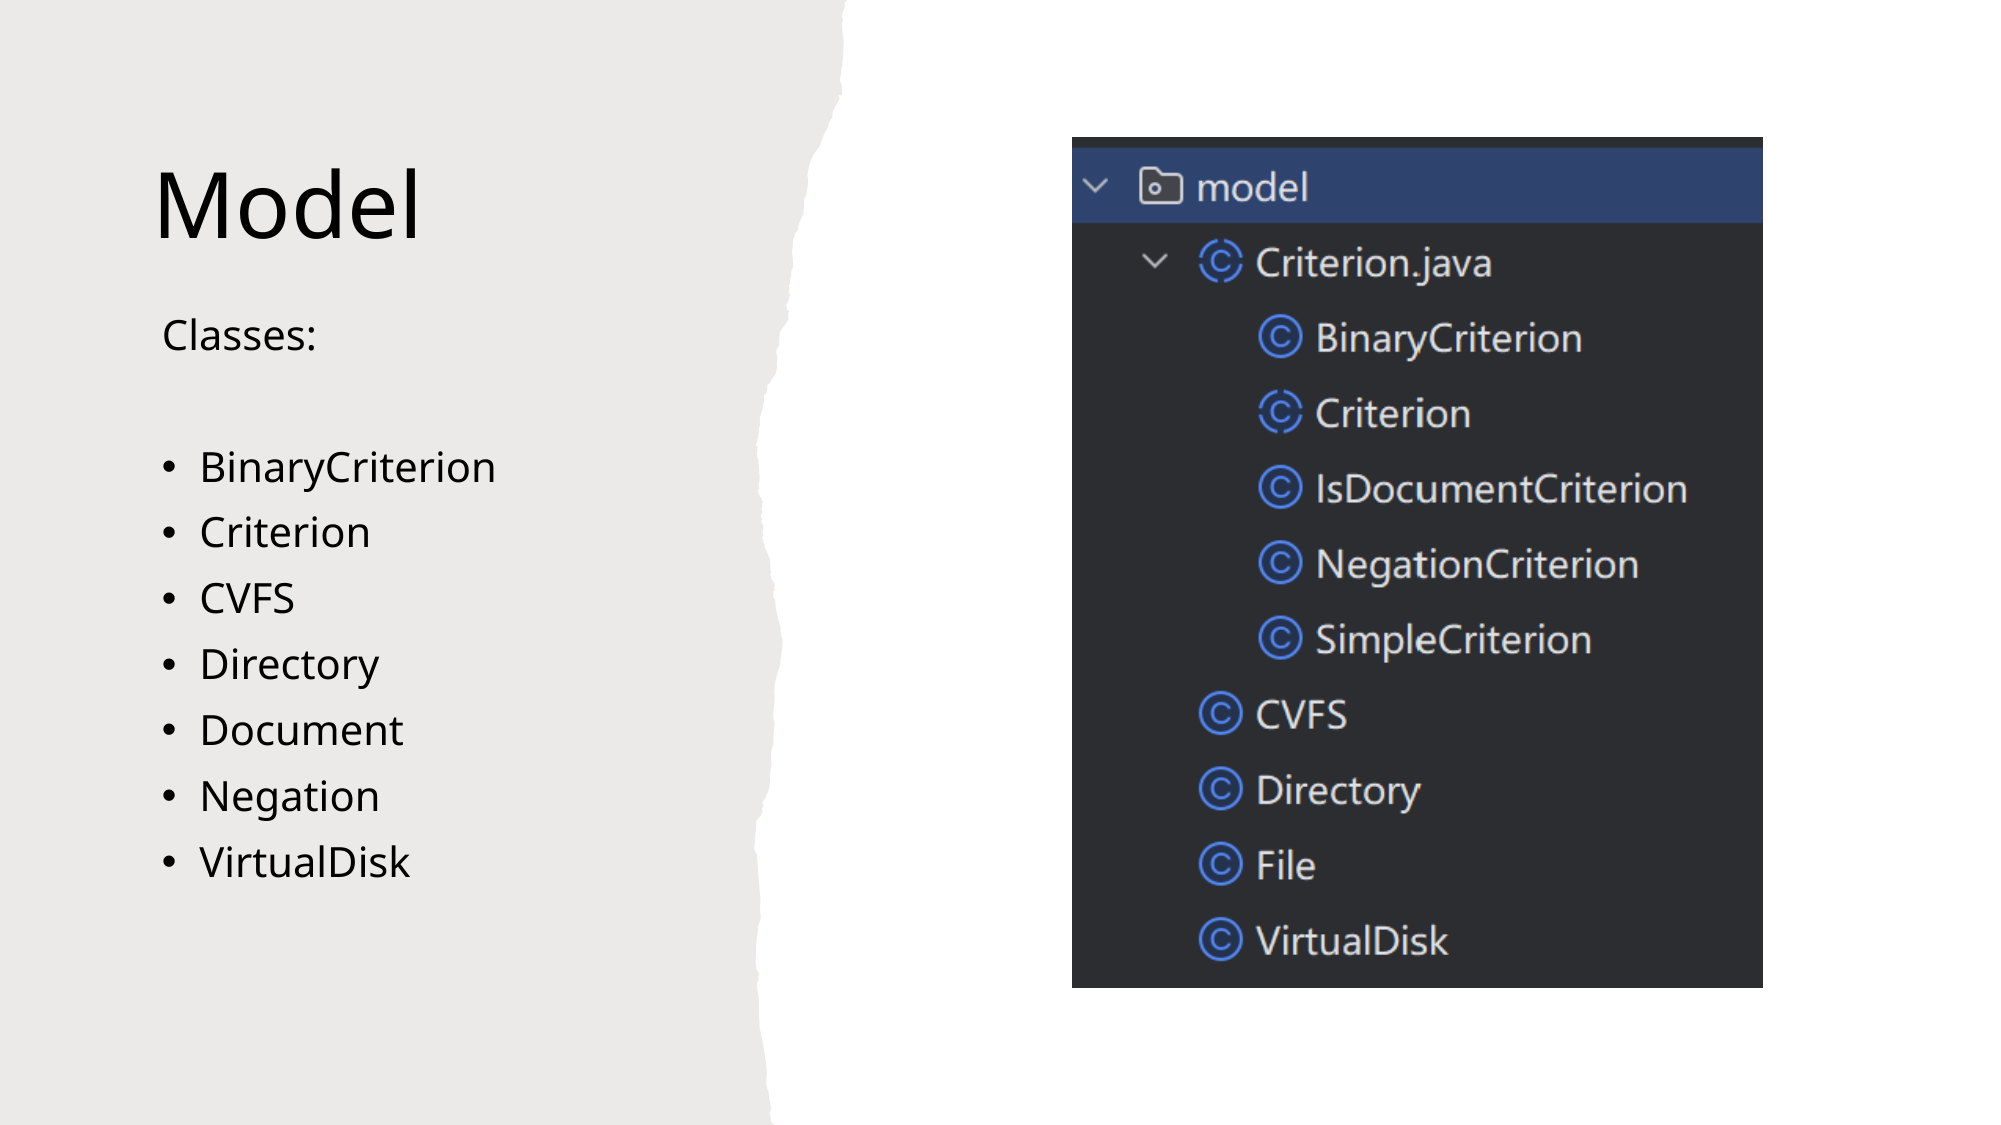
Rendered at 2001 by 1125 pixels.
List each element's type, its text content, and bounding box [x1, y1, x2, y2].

title Model [137, 99, 751, 319]
list Classes: BinaryCriterion Criterion CVFS Directory Document Negation VirtualDisk [137, 306, 700, 948]
text_box [756, 0, 2000, 1125]
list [1072, 137, 1763, 988]
text_box [0, 0, 929, 1125]
